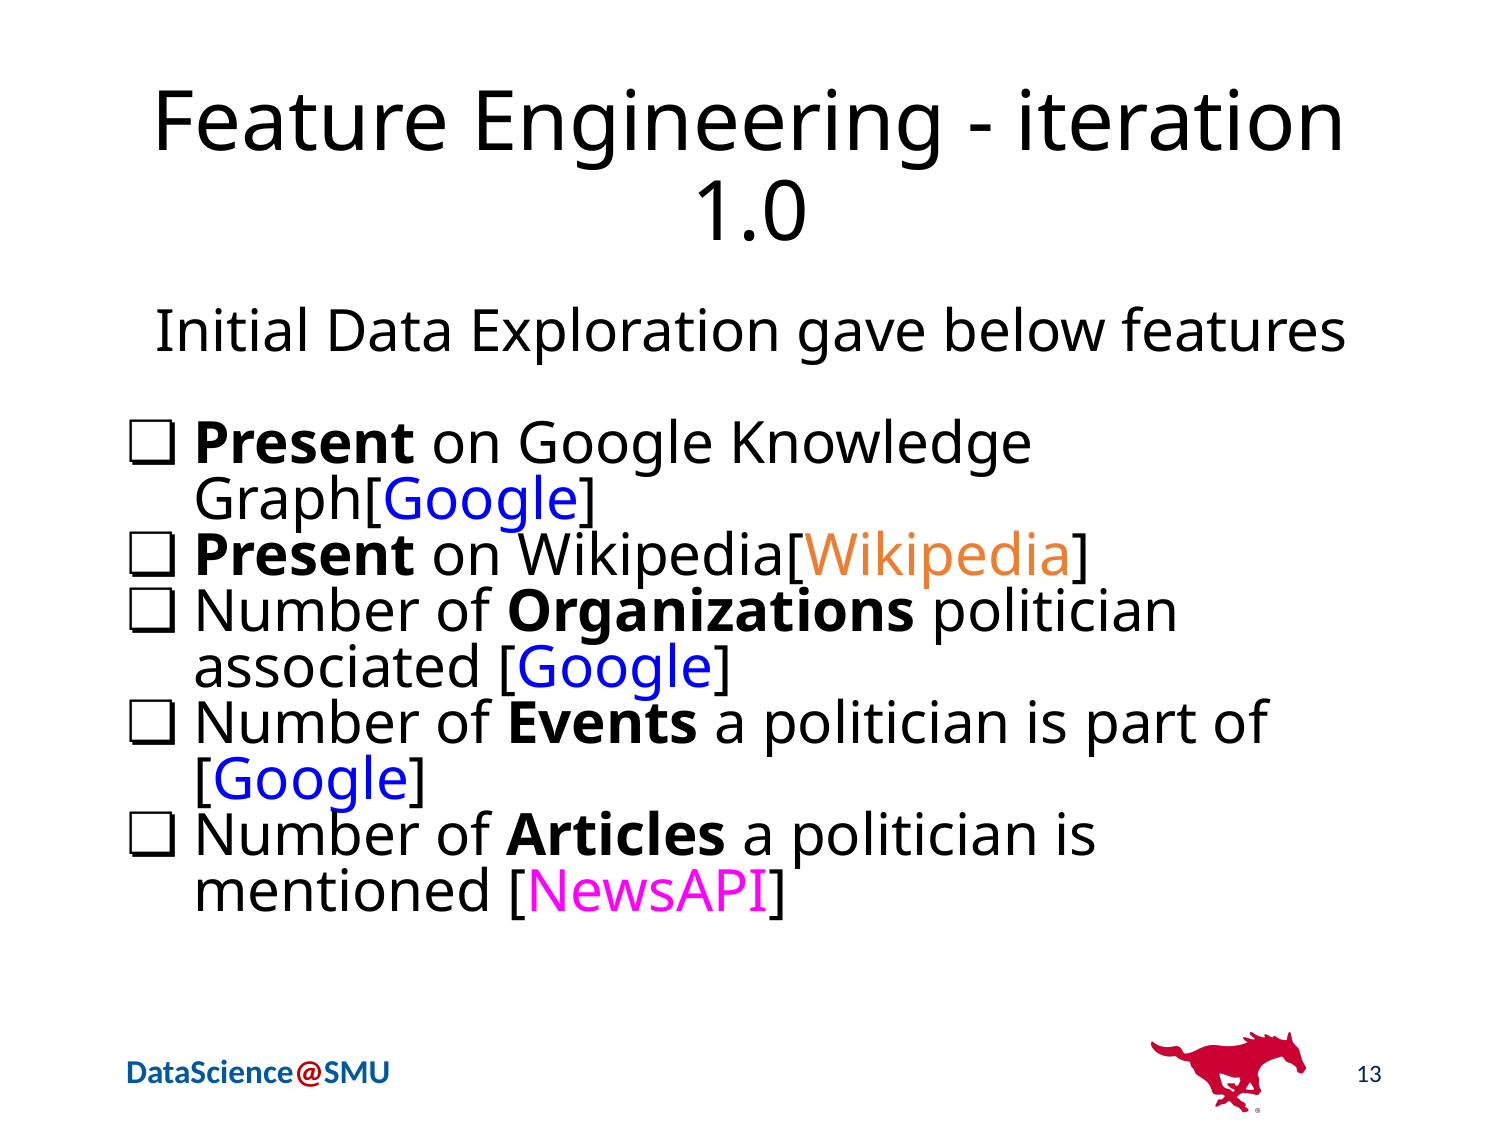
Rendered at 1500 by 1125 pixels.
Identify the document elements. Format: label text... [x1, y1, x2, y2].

picture [1151, 1032, 1306, 1042]
picture [1151, 1103, 1306, 1113]
list Initial Data Exploration gave below features Present on Google Knowledge Graph[Google] Present on Wikipedia[Wikipedia] Number of Organizations politician associated [Google] Number of Events a politician is part of [Google] Number of Articles a politician is mentioned [NewsAPI] [103, 299, 1397, 1014]
title Feature Engineering - iteration 1.0 [103, 59, 1397, 278]
slide_number 13 [1059, 1042, 1397, 1103]
